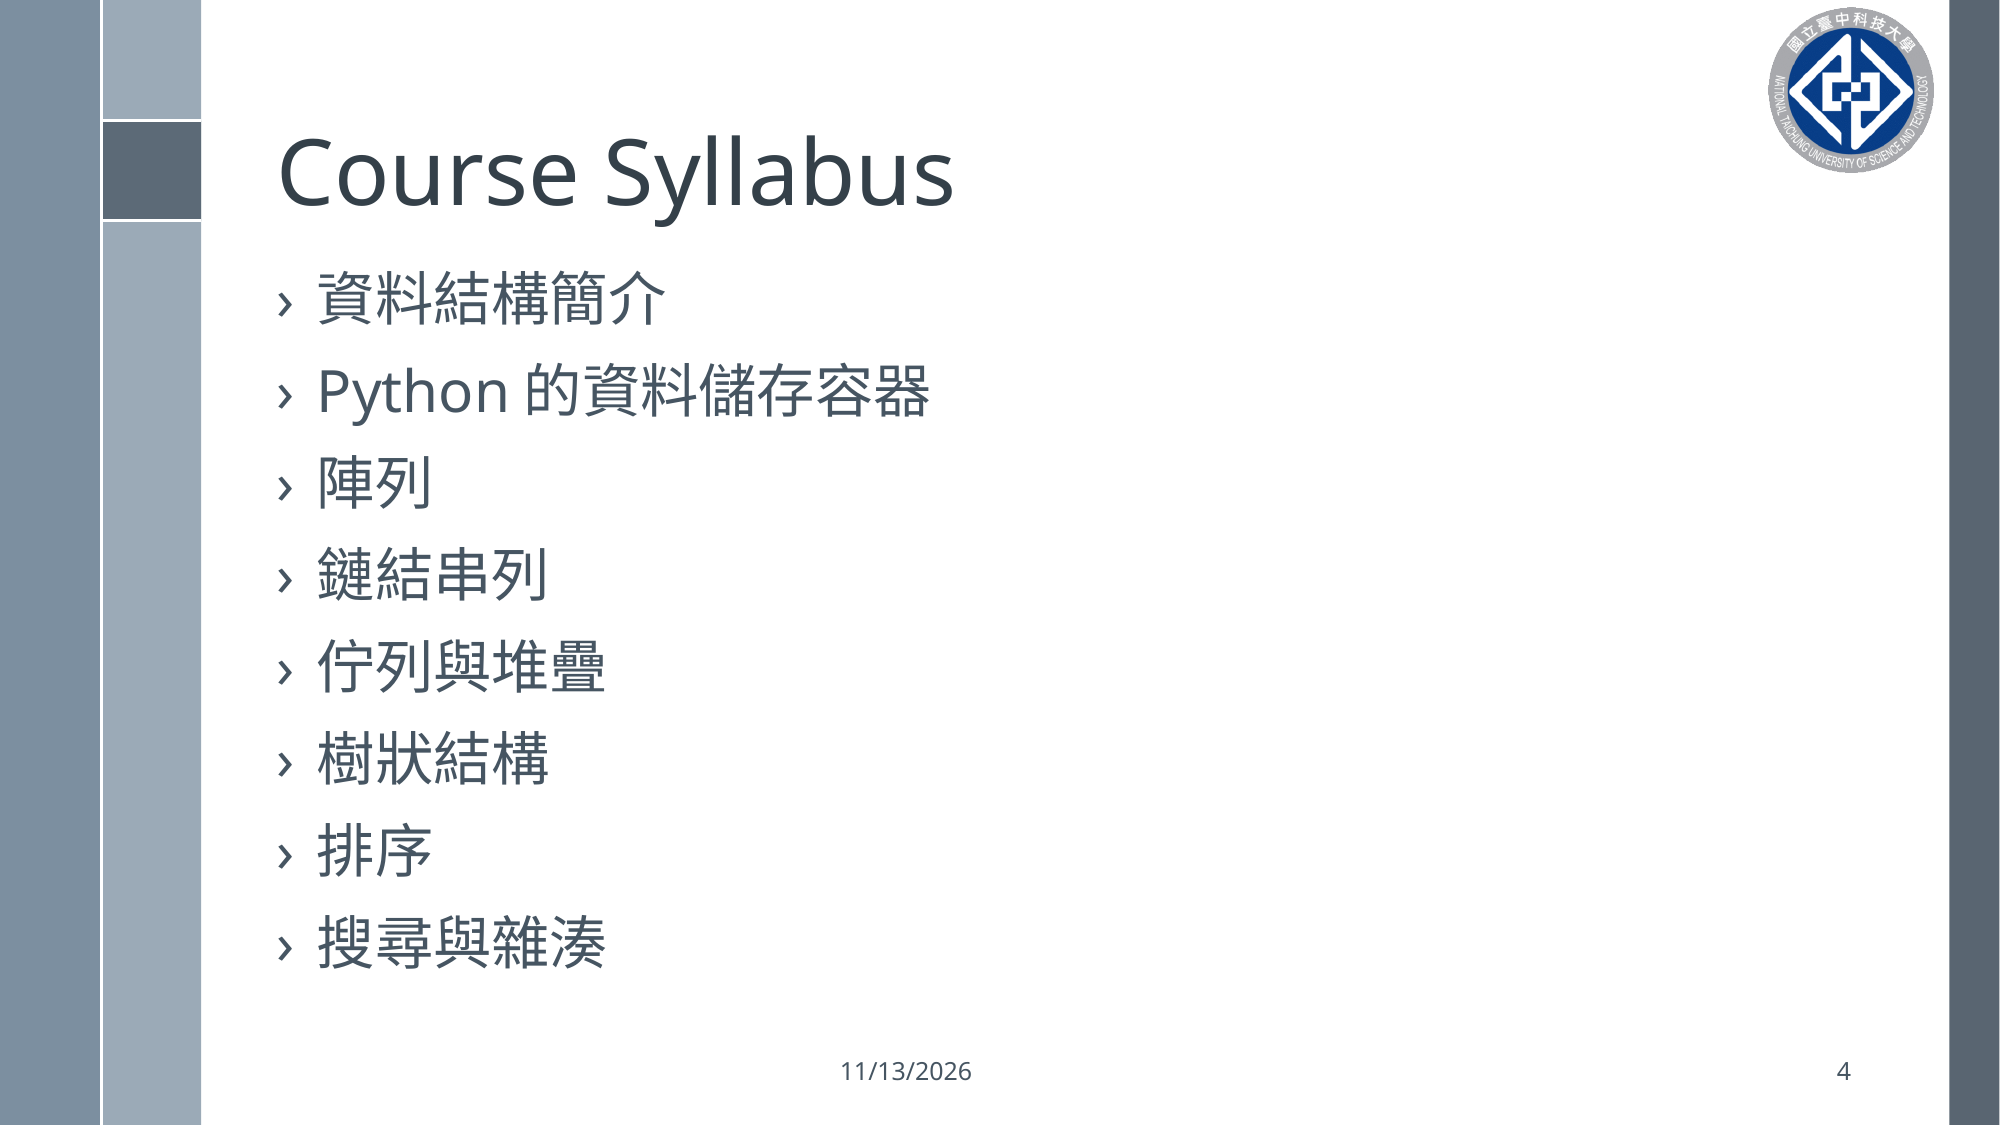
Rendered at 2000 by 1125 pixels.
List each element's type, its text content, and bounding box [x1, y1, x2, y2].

list 資料結構簡介 Python的資料儲存容器 陣列 鏈結串列 佇列與堆疊 樹狀結構 排序 搜尋與雜湊 [261, 262, 1867, 1013]
title Course Syllabus [261, 29, 1867, 233]
slide_number 4 [1766, 1042, 1867, 1103]
picture [1768, 7, 1934, 173]
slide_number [824, 1042, 1050, 1103]
